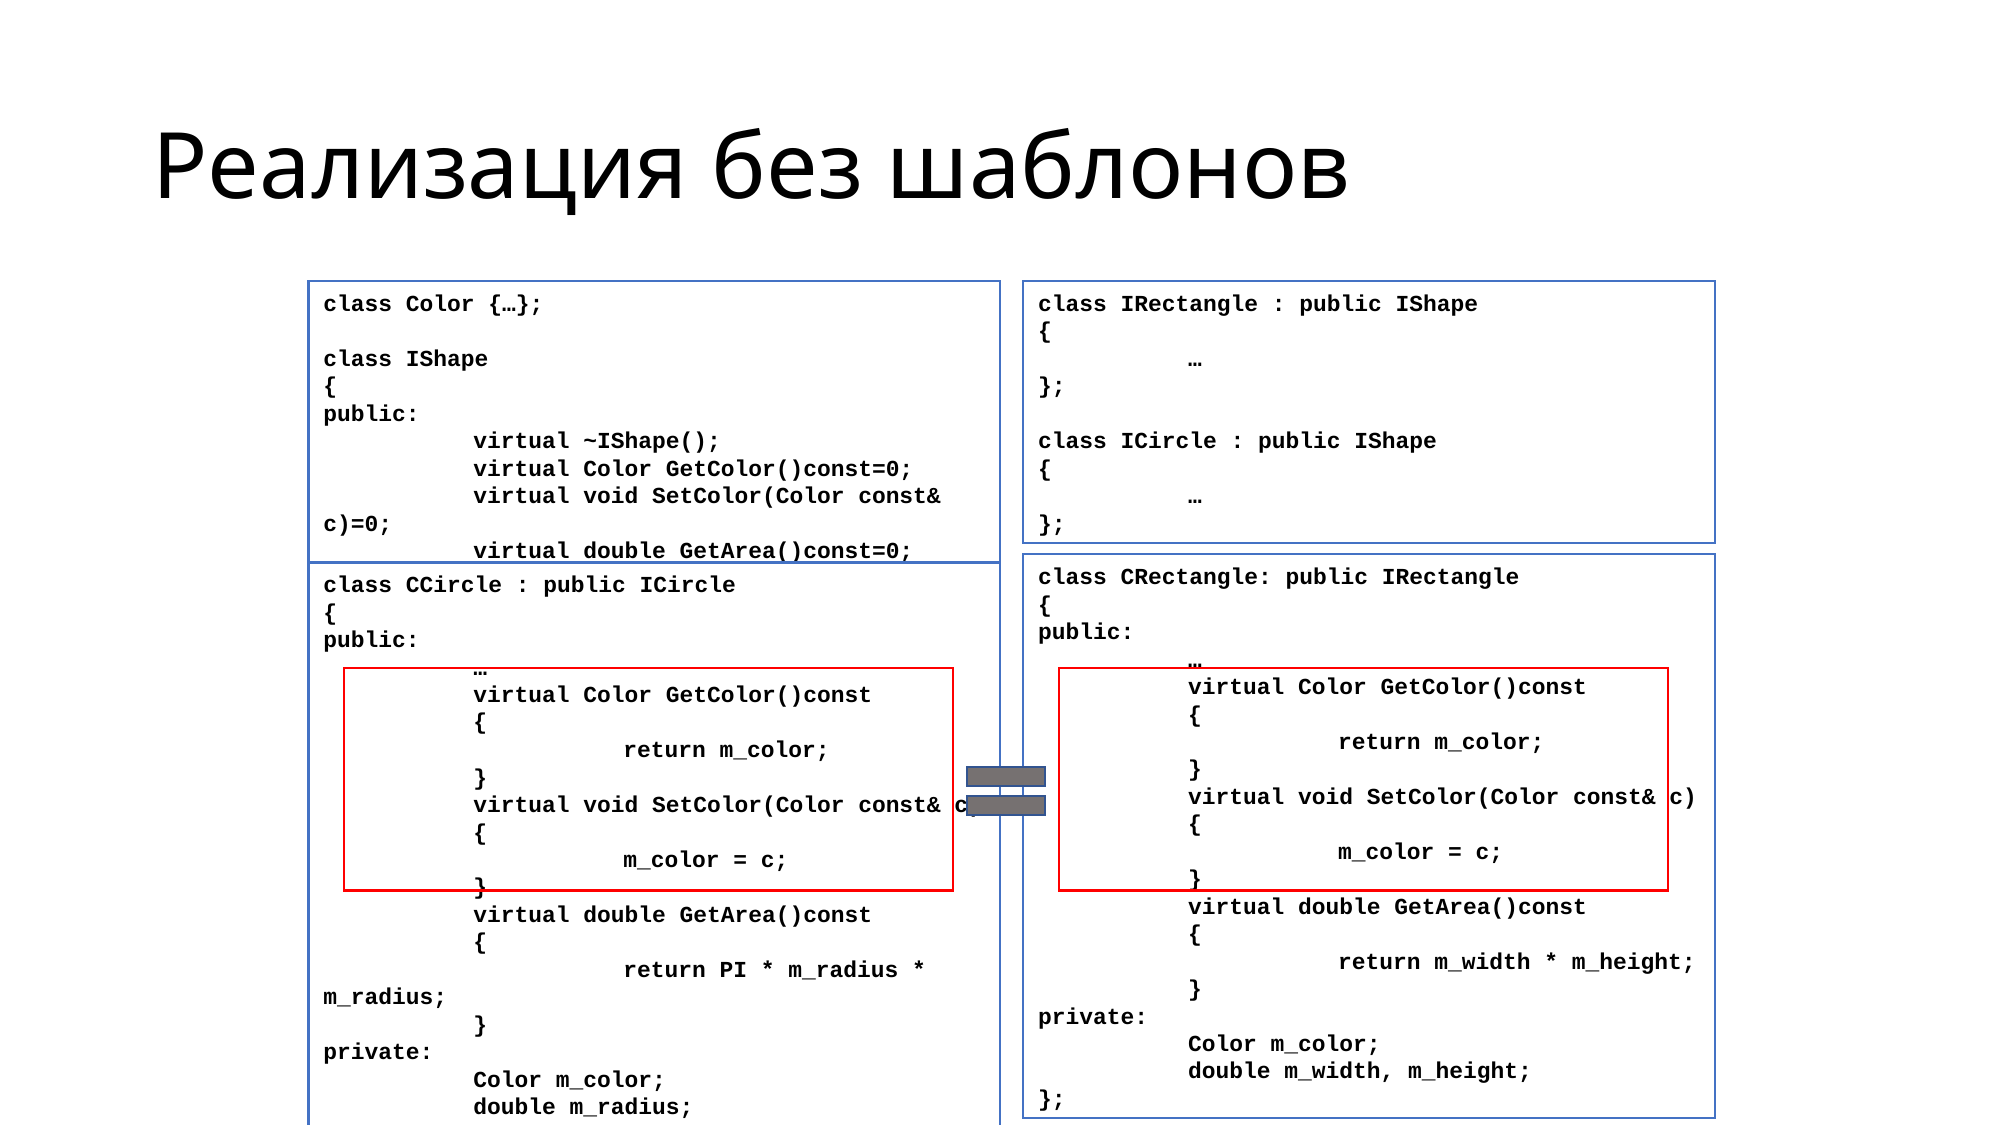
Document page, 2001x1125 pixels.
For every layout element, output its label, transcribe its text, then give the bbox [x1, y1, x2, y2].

text_box class CCircle : public ICircle { public: … virtual Color GetColor()const { return m_color; } virtual void SetColor(Color const& c) { m_color = c; } virtual double GetArea()const { return PI * m_radius * m_radius; } private: Color m_color; double m_radius; }; [307, 561, 1001, 1125]
title Реализация без шаблонов [137, 59, 1863, 278]
text_box [966, 795, 1046, 816]
text_box class IRectangle : public IShape { … }; class ICircle : public IShape { … }; [1022, 280, 1716, 544]
text_box [966, 766, 1046, 787]
text_box [1058, 667, 1669, 892]
text_box [343, 667, 954, 892]
text_box class CRectangle: public IRectangle { public: … virtual Color GetColor()const { return m_color; } virtual void SetColor(Color const& c) { m_color = c; } virtual double GetArea()const { return m_width * m_height; } private: Color m_color; double m_width, m_height; }; [1022, 553, 1716, 1119]
text_box class Color {…}; class IShape { public: virtual ~IShape(); virtual Color GetColor()const=0; virtual void SetColor(Color const& c)=0; virtual double GetArea()const=0; }; [307, 280, 1001, 561]
